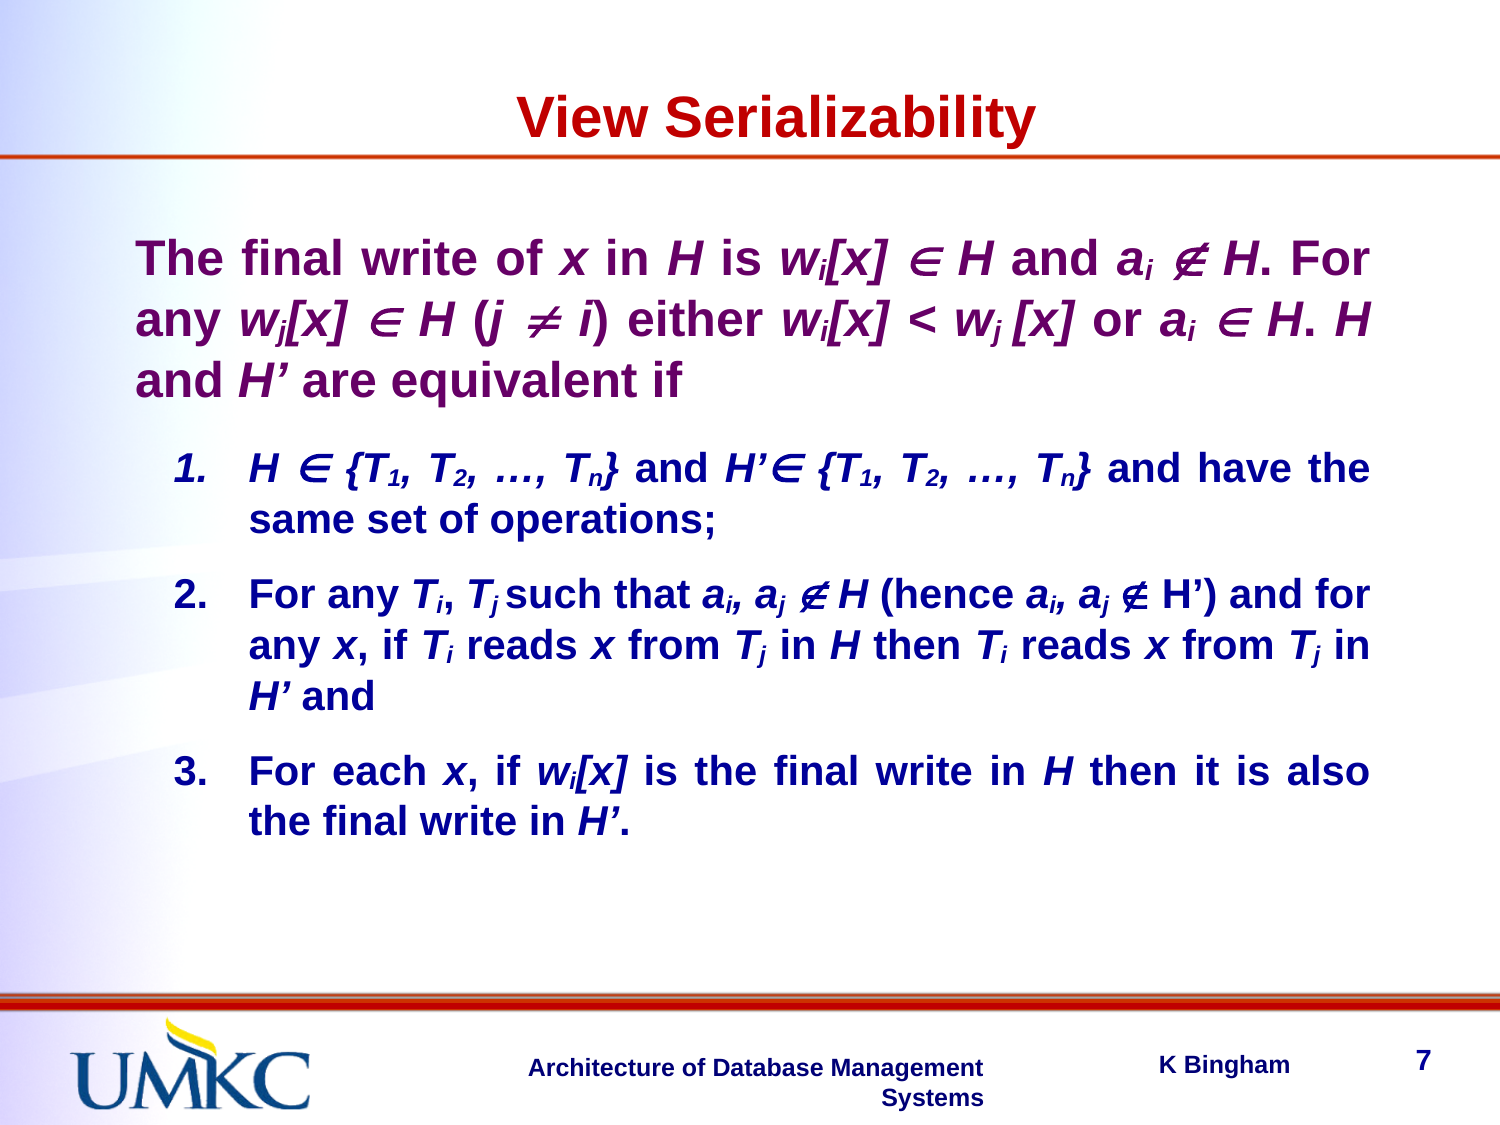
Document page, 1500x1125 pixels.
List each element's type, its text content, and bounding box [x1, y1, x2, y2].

title View Serializability [178, 62, 1377, 167]
slide_number 7 [1348, 1034, 1447, 1074]
picture [0, 0, 1500, 1003]
picture [0, 1009, 1500, 1125]
text_box The final write of x in H is wi[x]  H and ai  H. For any wj[x]  H (j  i) either wi[x] < wj [x] or ai  H. H and H’ are equivalent if H  {T1, T2, …, Tn} and H’ {T1, T2, …, Tn} and have the same set of operations; For any Ti, Tj such that ai, aj  H (hence ai, aj  H’) and for any x, if Ti reads x from Tj in H then Ti reads x from Tj in H’ and For each x, if wi[x] is the final write in H then it is also the final write in H’. [119, 218, 1386, 852]
